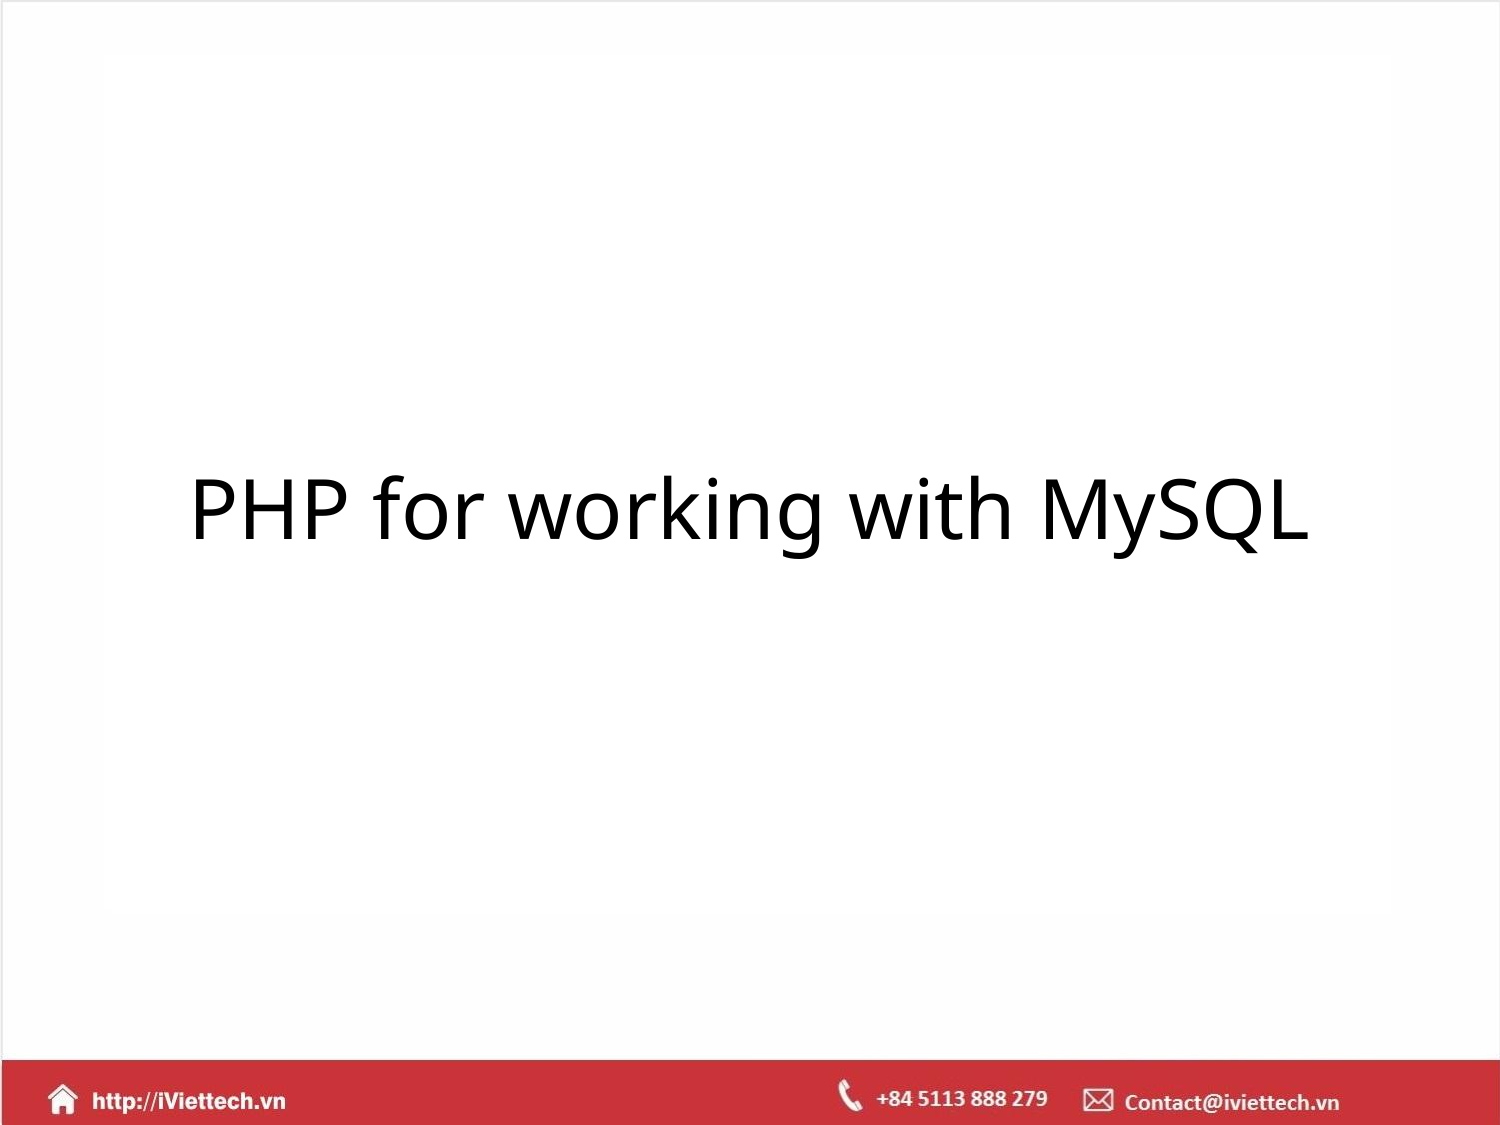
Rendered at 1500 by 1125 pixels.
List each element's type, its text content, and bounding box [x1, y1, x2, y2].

picture [0, 0, 1500, 1125]
title PHP for working with MySQL [75, 412, 1425, 600]
